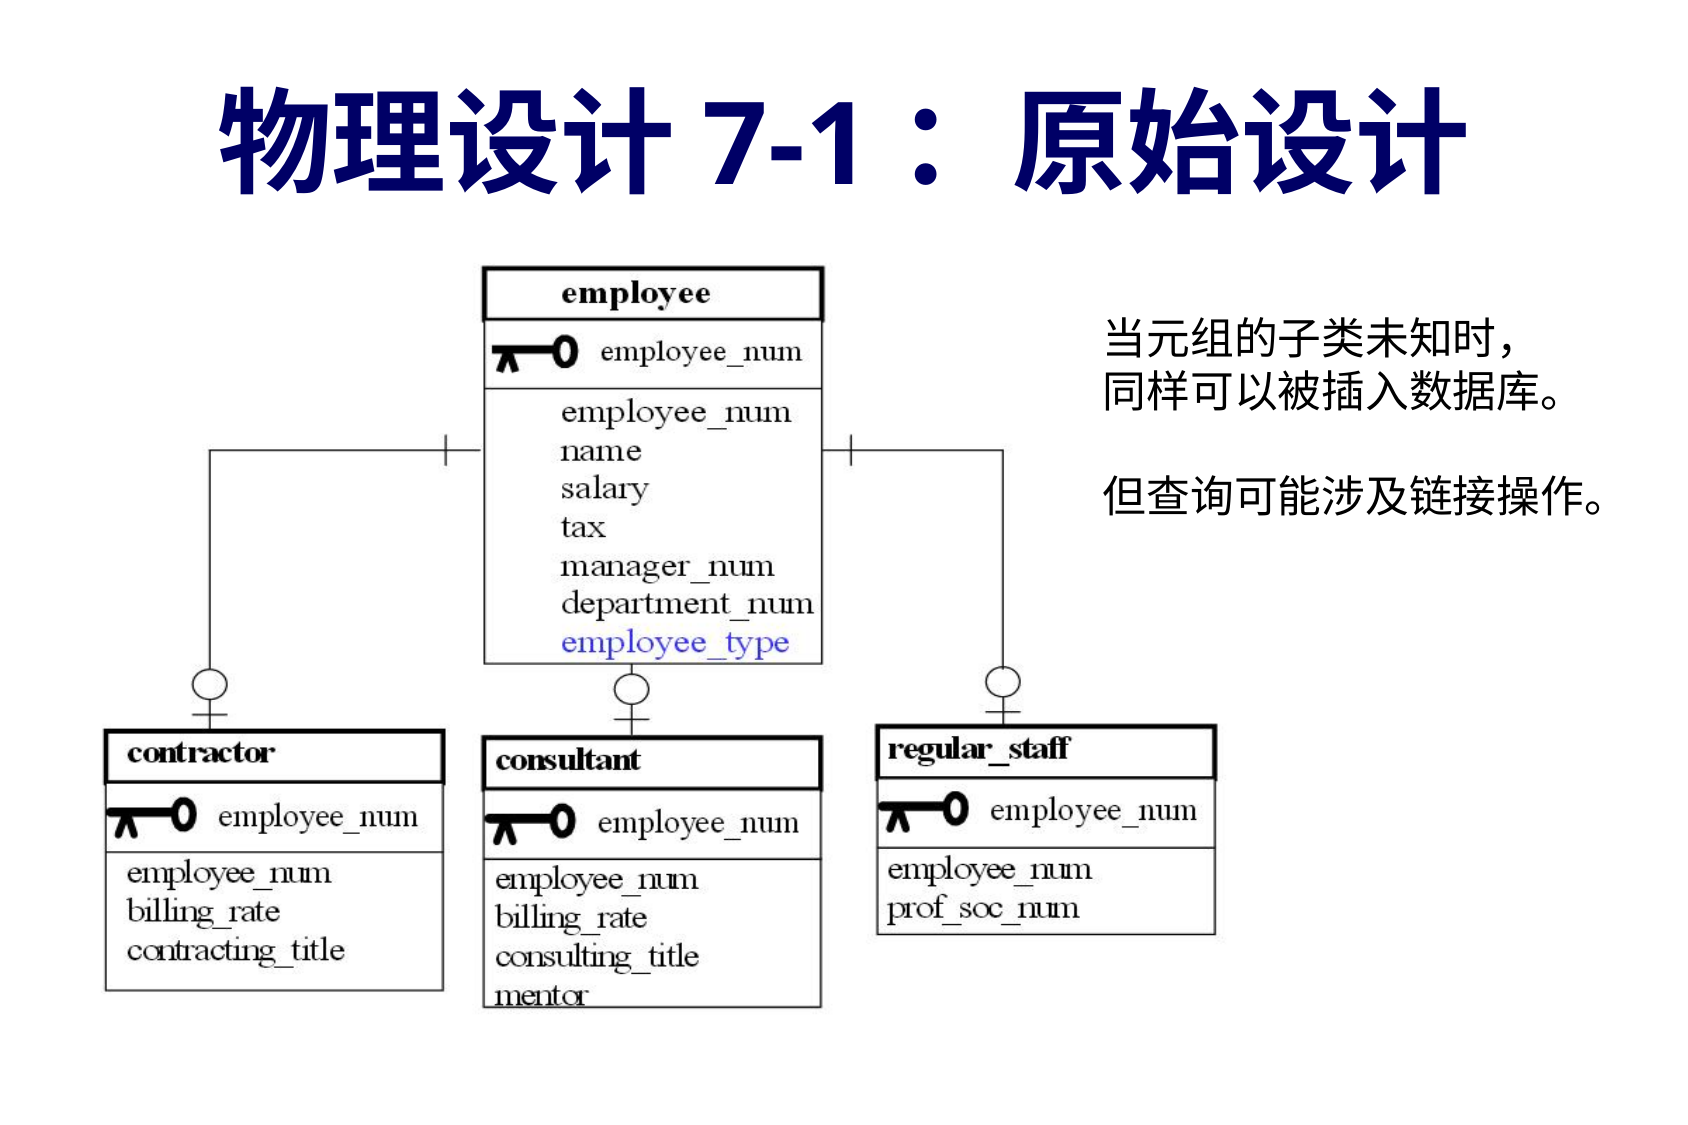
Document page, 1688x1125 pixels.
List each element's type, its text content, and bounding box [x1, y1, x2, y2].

picture [0, 243, 1320, 1038]
title 物理设计7-1：原始设计 [84, 45, 1604, 233]
text_box 当元组的子类未知时， 同样可以被插入数据库。 但查询可能涉及链接操作。 [1323, 302, 1646, 530]
